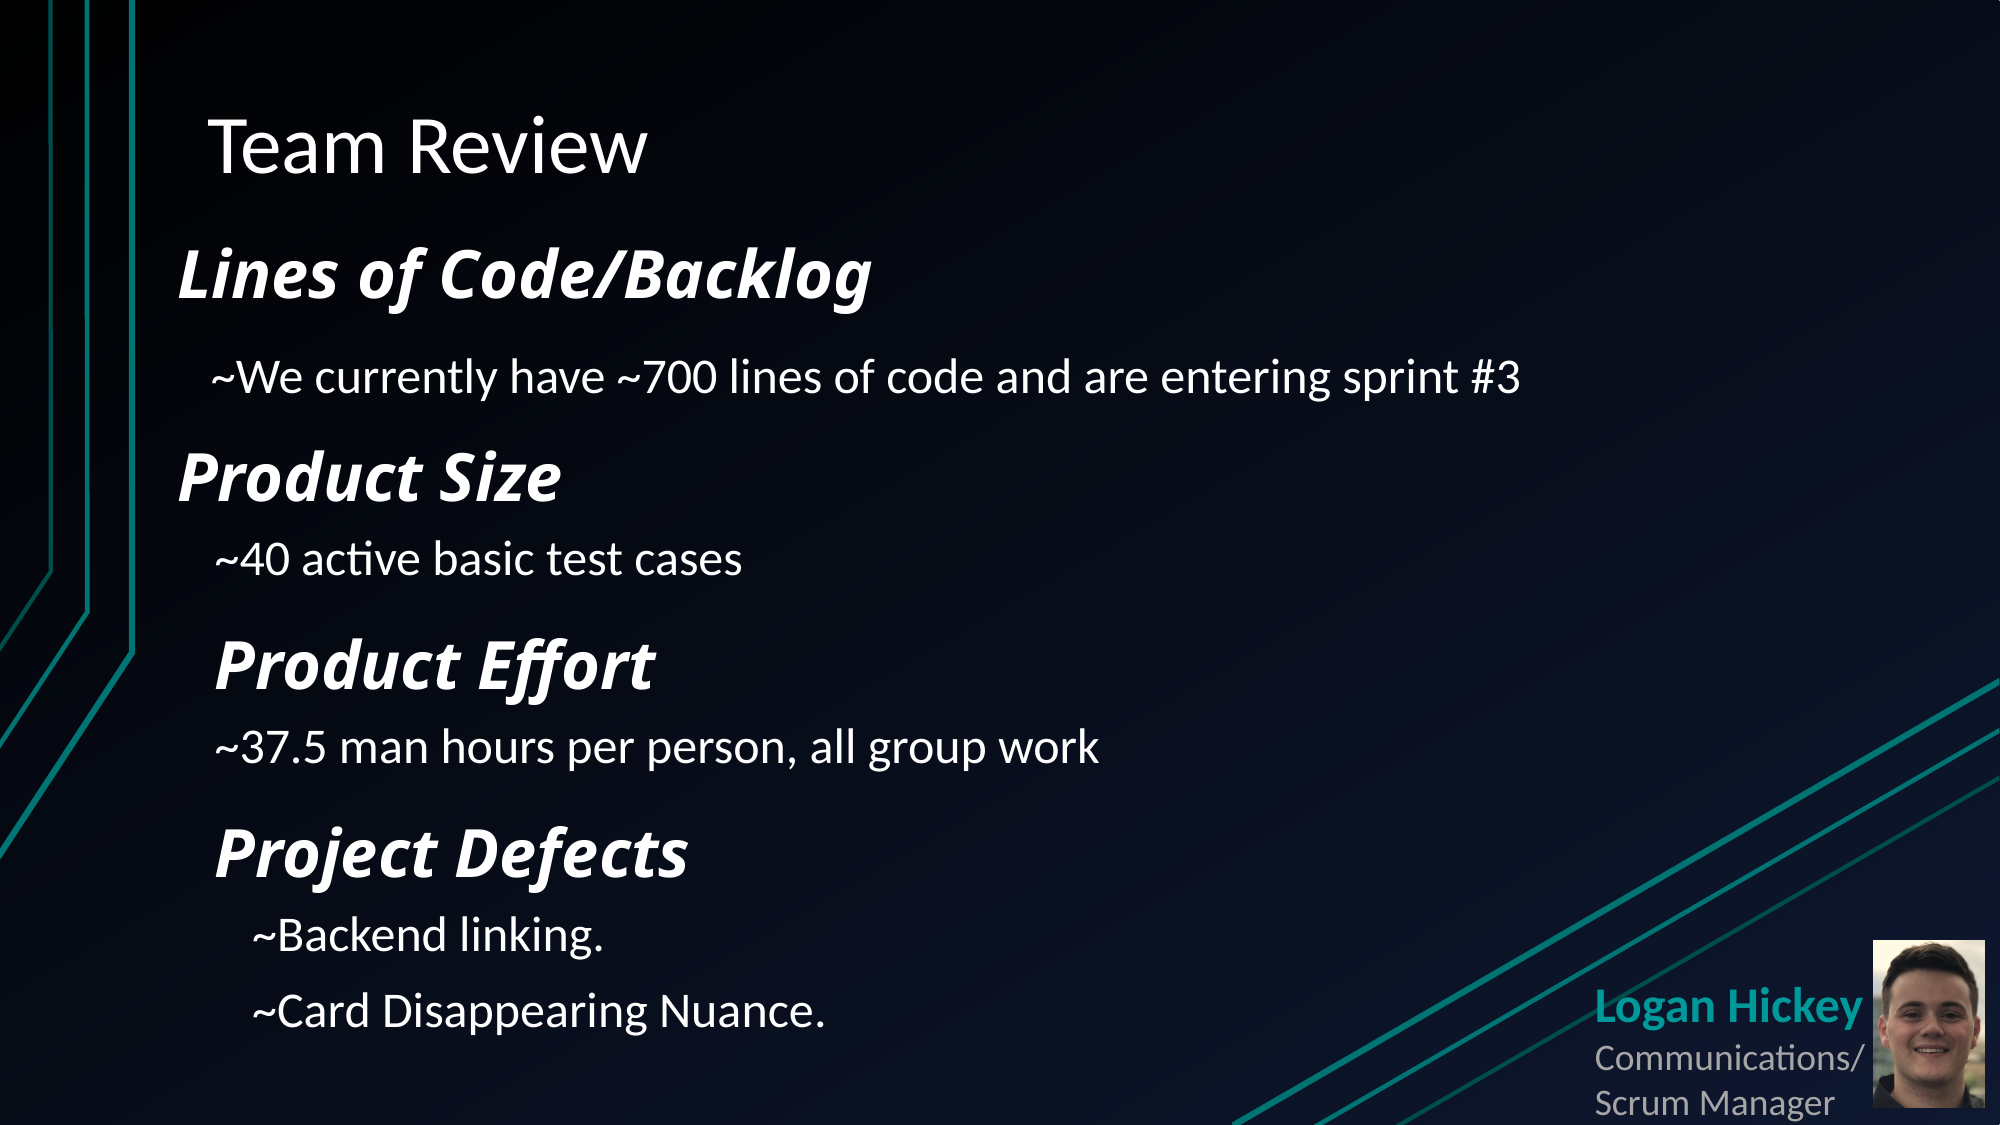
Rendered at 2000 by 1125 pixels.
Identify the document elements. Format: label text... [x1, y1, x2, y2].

text_box Logan Hickey Communications/ Scrum Manager [1574, 962, 1900, 1125]
picture [1872, 940, 1986, 1108]
text_box Lines of Code/Backlog ~We currently have ~700 lines of code and are entering sprint #3 Product Size ~40 active basic test cases Product Effort ~37.5 man hours per person, all group work Project Defects ~Backend linking. ~Card Disappearing Nuance. [162, 224, 1563, 1046]
title Team Review [187, 68, 1887, 202]
